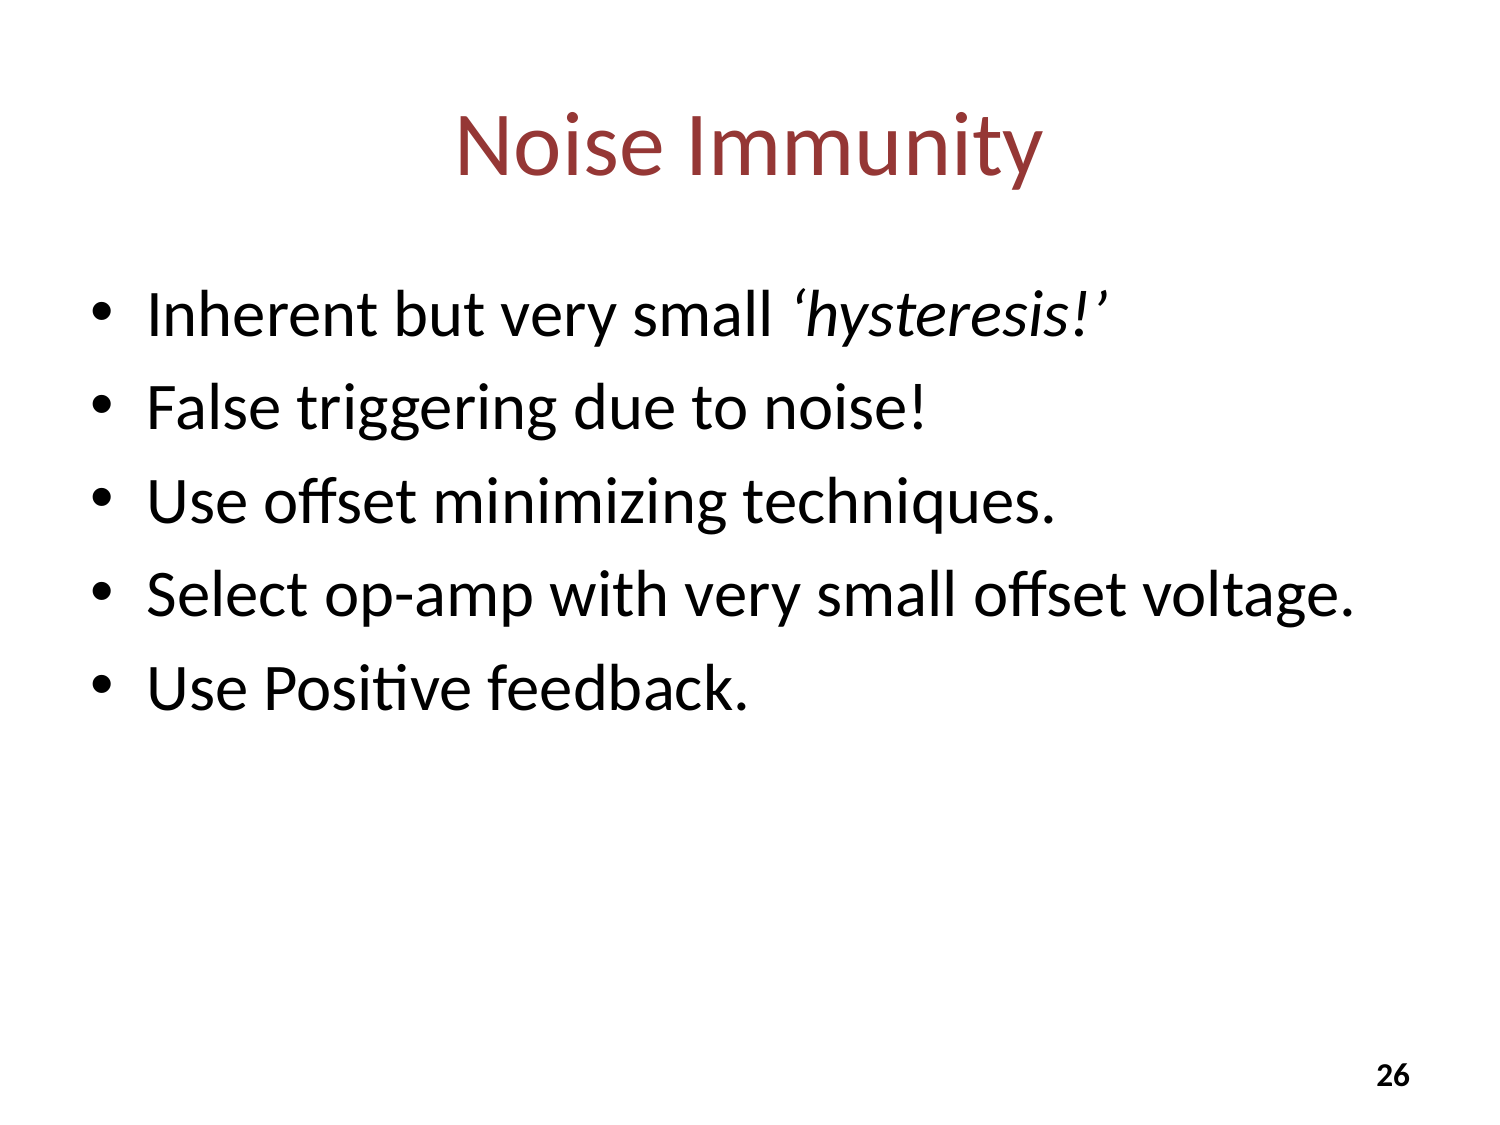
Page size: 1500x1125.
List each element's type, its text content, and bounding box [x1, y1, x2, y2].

list Inherent but very small ‘hysteresis!’ False triggering due to noise! Use offset minimizing techniques. Select op-amp with very small offset voltage. Use Positive feedback. [75, 262, 1425, 1005]
title Noise Immunity [75, 45, 1425, 233]
slide_number 26 [1074, 1042, 1425, 1103]
